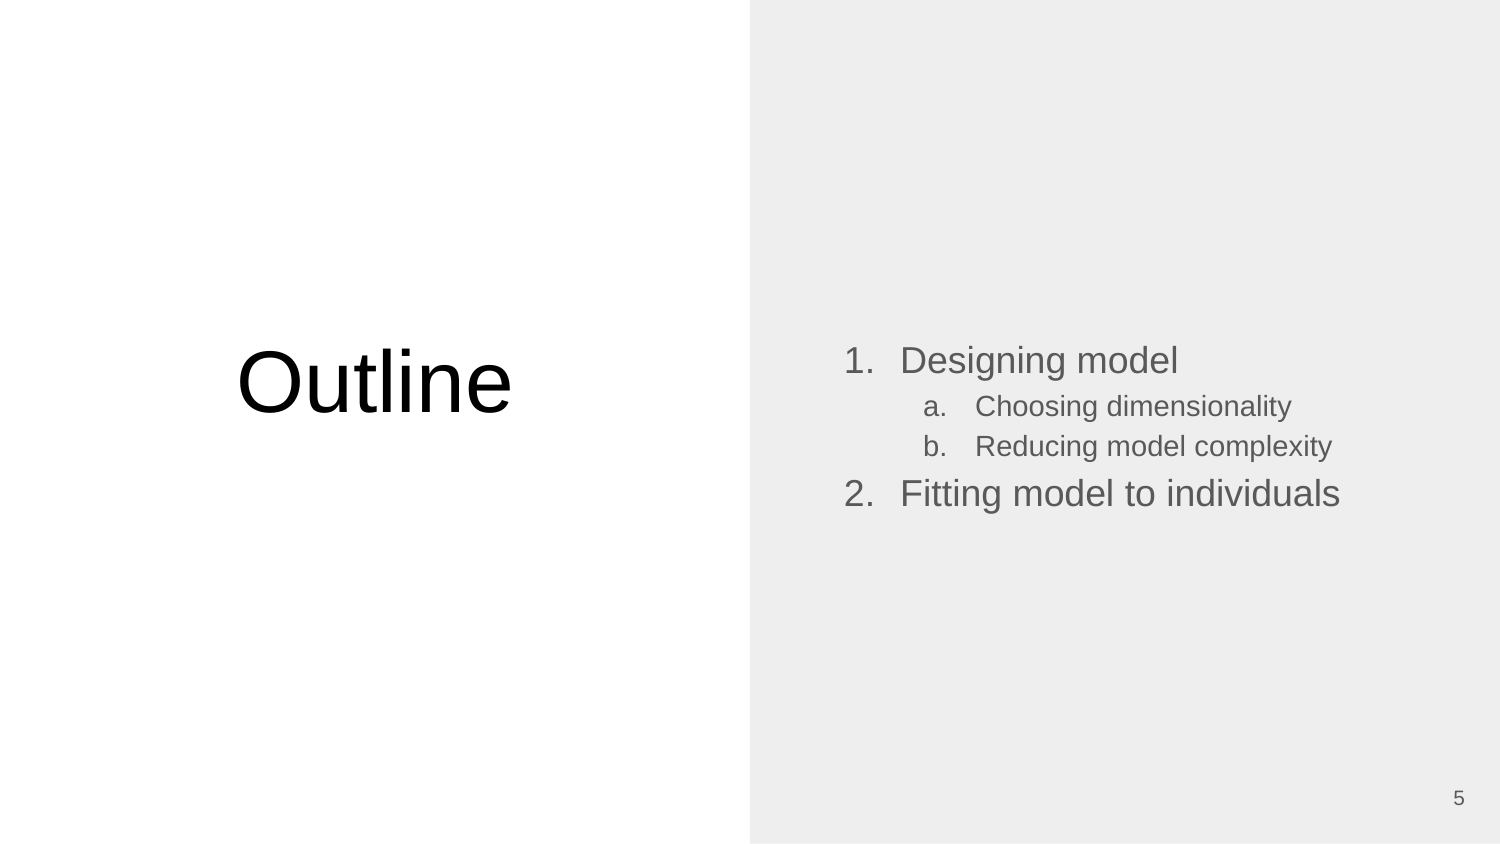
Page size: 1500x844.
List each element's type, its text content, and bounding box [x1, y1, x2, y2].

slide_number ‹#› [1389, 764, 1480, 830]
title Outline [43, 202, 708, 446]
list Designing model Choosing dimensionality Reducing model complexity Fitting model to individuals [810, 118, 1405, 725]
